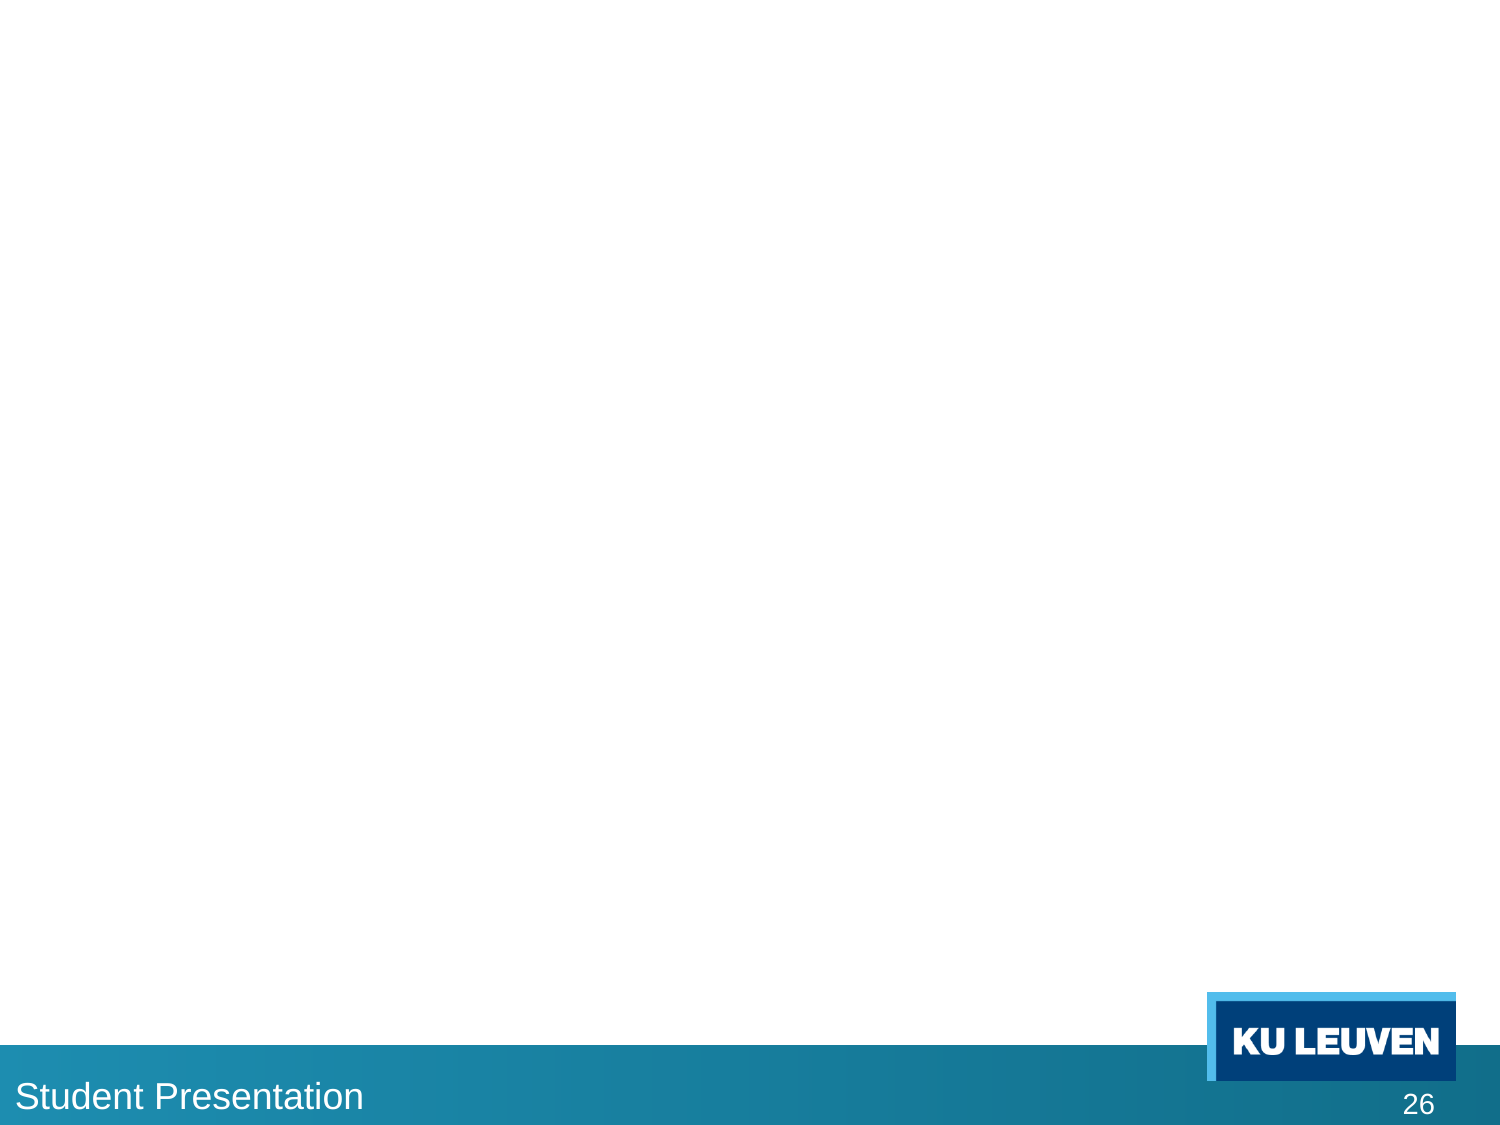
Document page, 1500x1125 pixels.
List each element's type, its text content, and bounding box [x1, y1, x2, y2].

slide_number 26 [1281, 1085, 1436, 1120]
picture [1207, 992, 1456, 1081]
